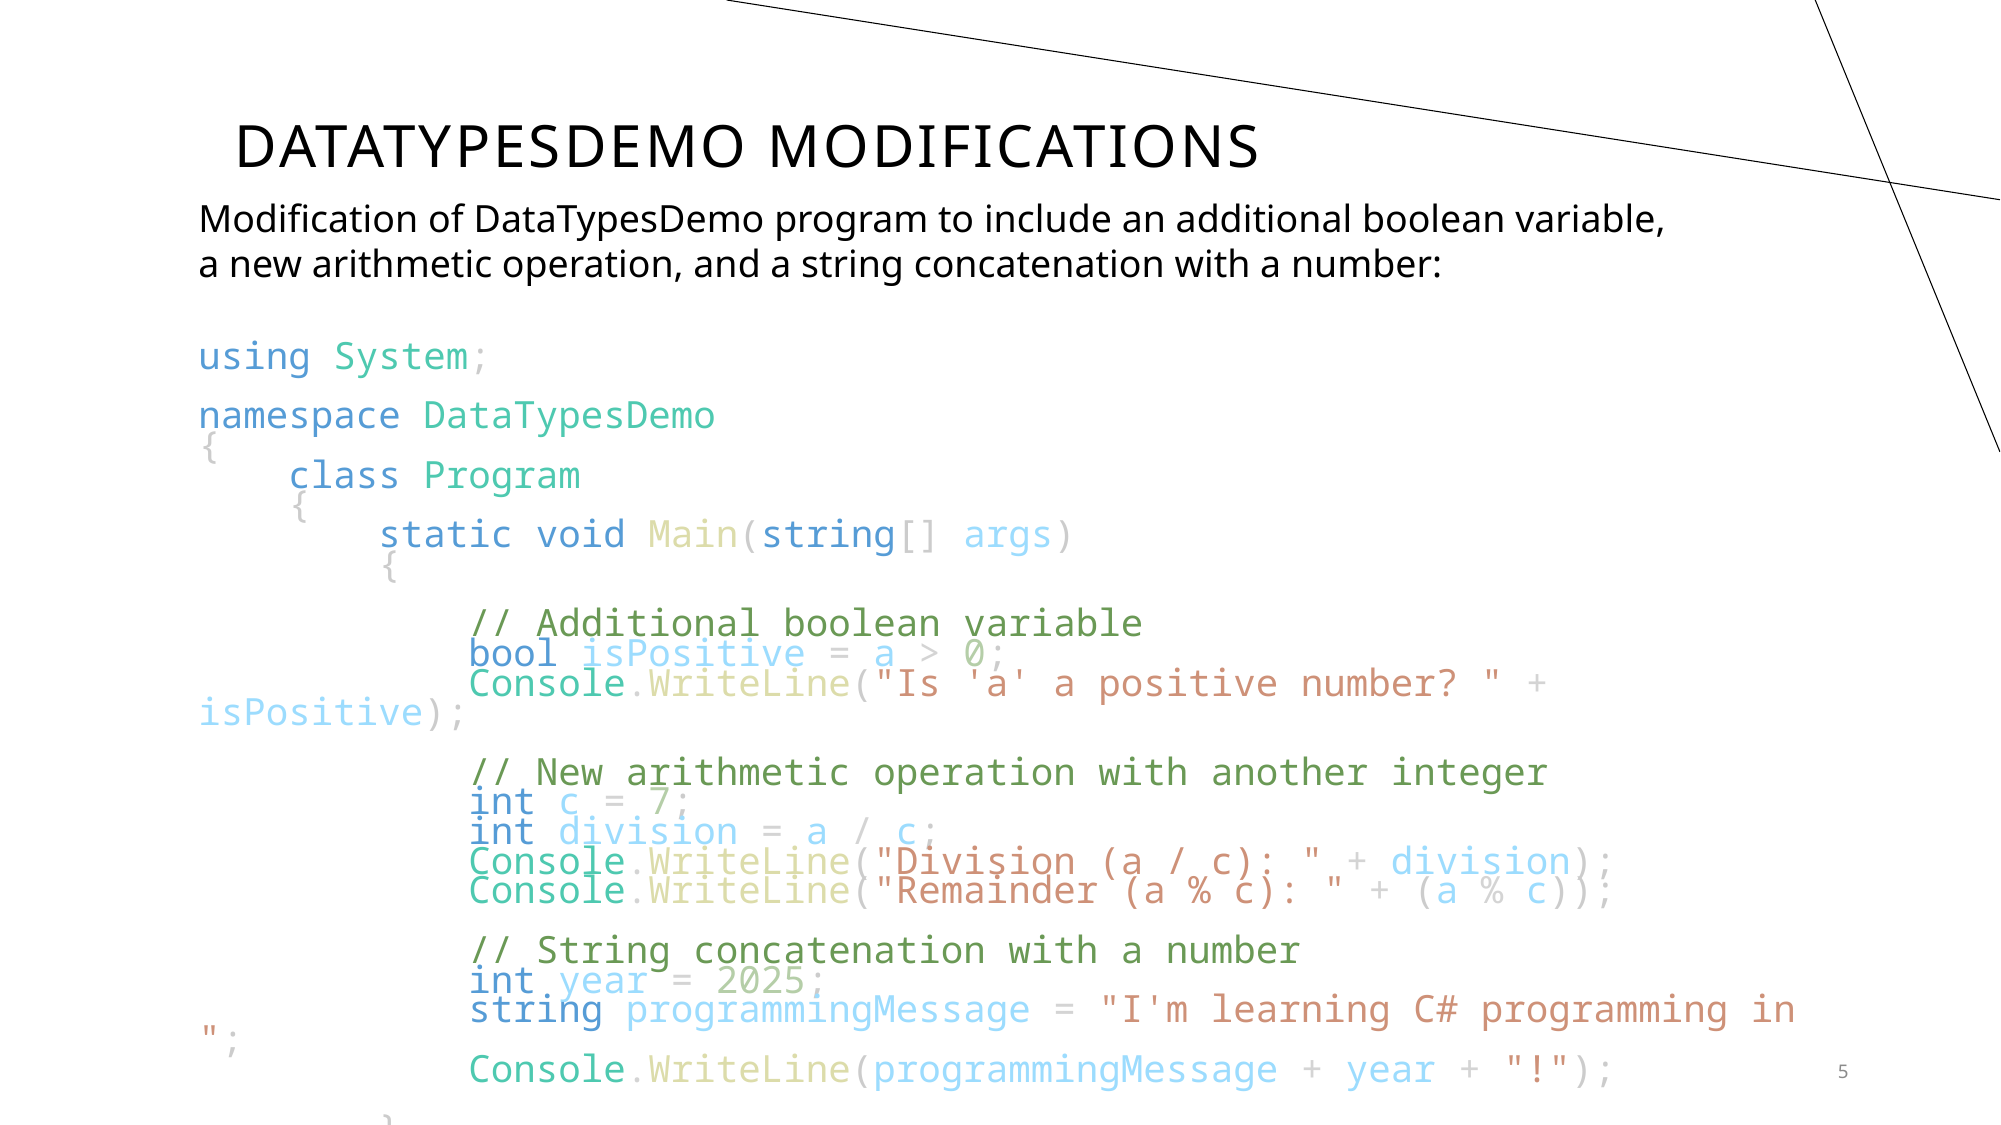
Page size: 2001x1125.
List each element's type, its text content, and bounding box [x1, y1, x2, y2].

text_box using System; namespace DataTypesDemo { class Program { static void Main(string[] args) { // Additional boolean variable bool isPositive = a > 0; Console.WriteLine("Is 'a' a positive number? " + isPositive); // New arithmetic operation with another integer int c = 7; int division = a / c; Console.WriteLine("Division (a / c): " + division); Console.WriteLine("Remainder (a % c): " + (a % c)); // String concatenation with a number int year = 2025; string programmingMessage = "I'm learning C# programming in "; Console.WriteLine(programmingMessage + year + "!"); } } } [183, 339, 1817, 1125]
title Datatypesdemo modıfıcatıons [219, 91, 1853, 189]
text_box Modification of DataTypesDemo program to include an additional boolean variable, a new arithmetic operation, and a string concatenation with a number: [183, 188, 1702, 293]
slide_number 5 [1817, 1042, 1864, 1103]
